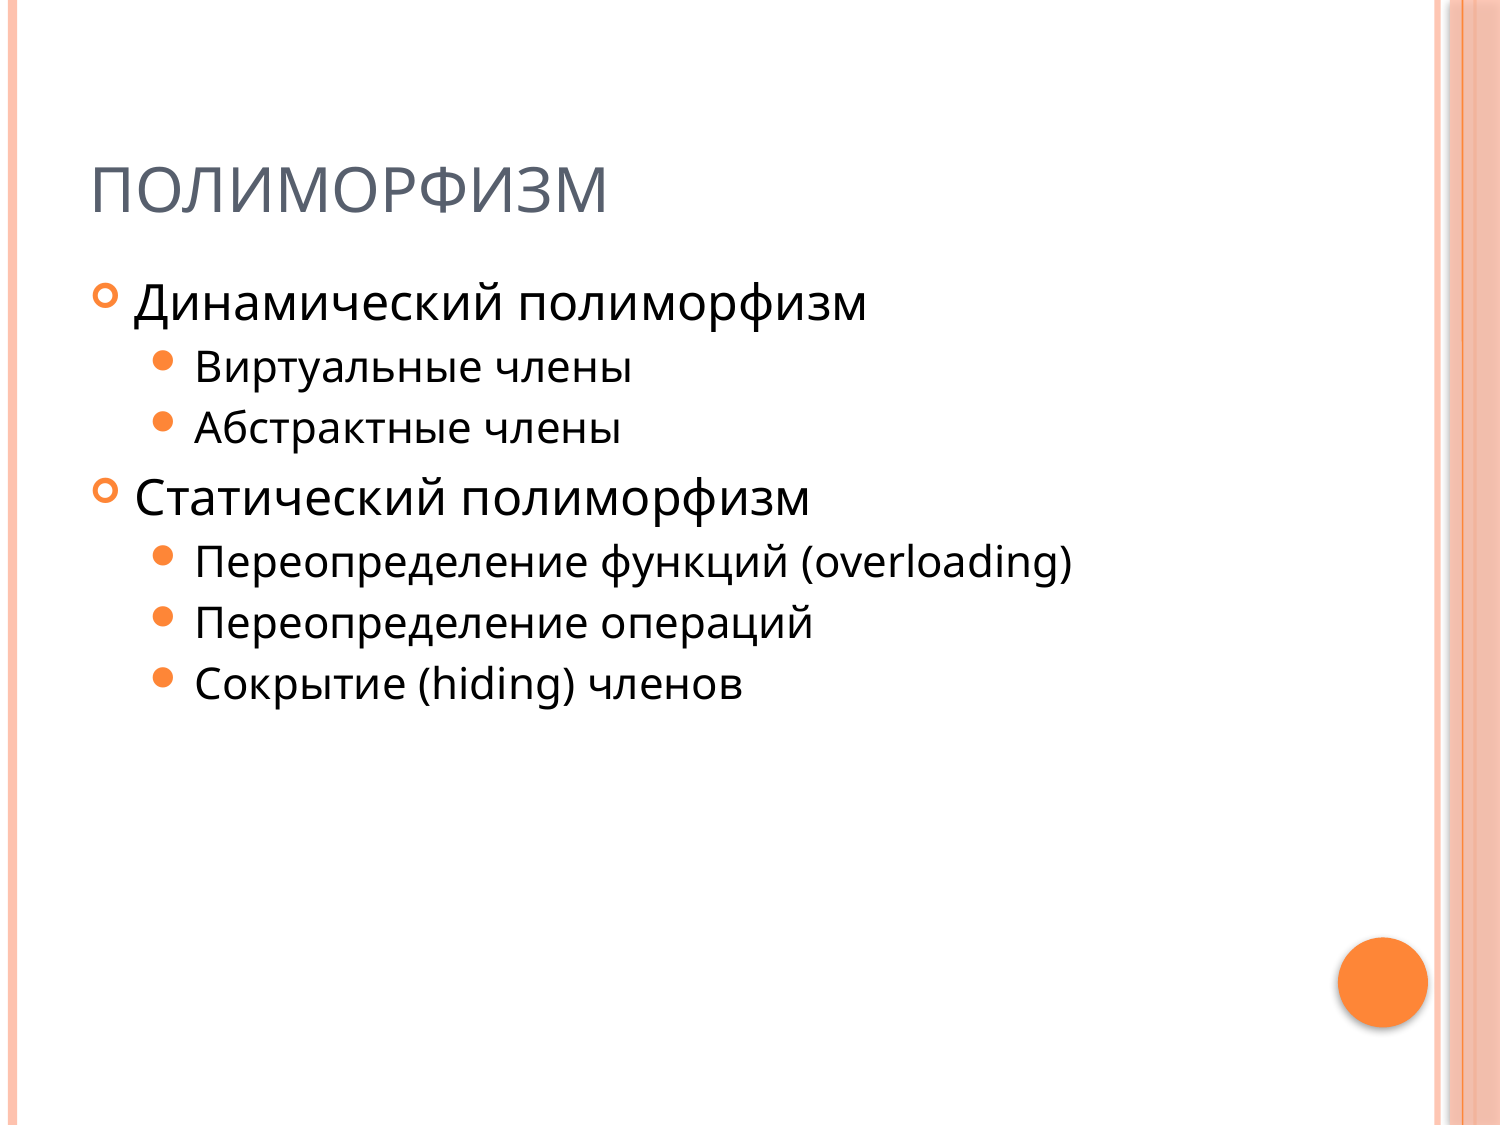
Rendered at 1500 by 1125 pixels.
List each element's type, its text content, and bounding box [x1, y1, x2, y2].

list Динамический полиморфизм Виртуальные члены Абстрактные члены Статический полиморфизм Переопределение функций (overloading) Переопределение операций Сокрытие (hiding) членов [75, 262, 1300, 1062]
title Полиморфизм [75, 45, 1300, 233]
